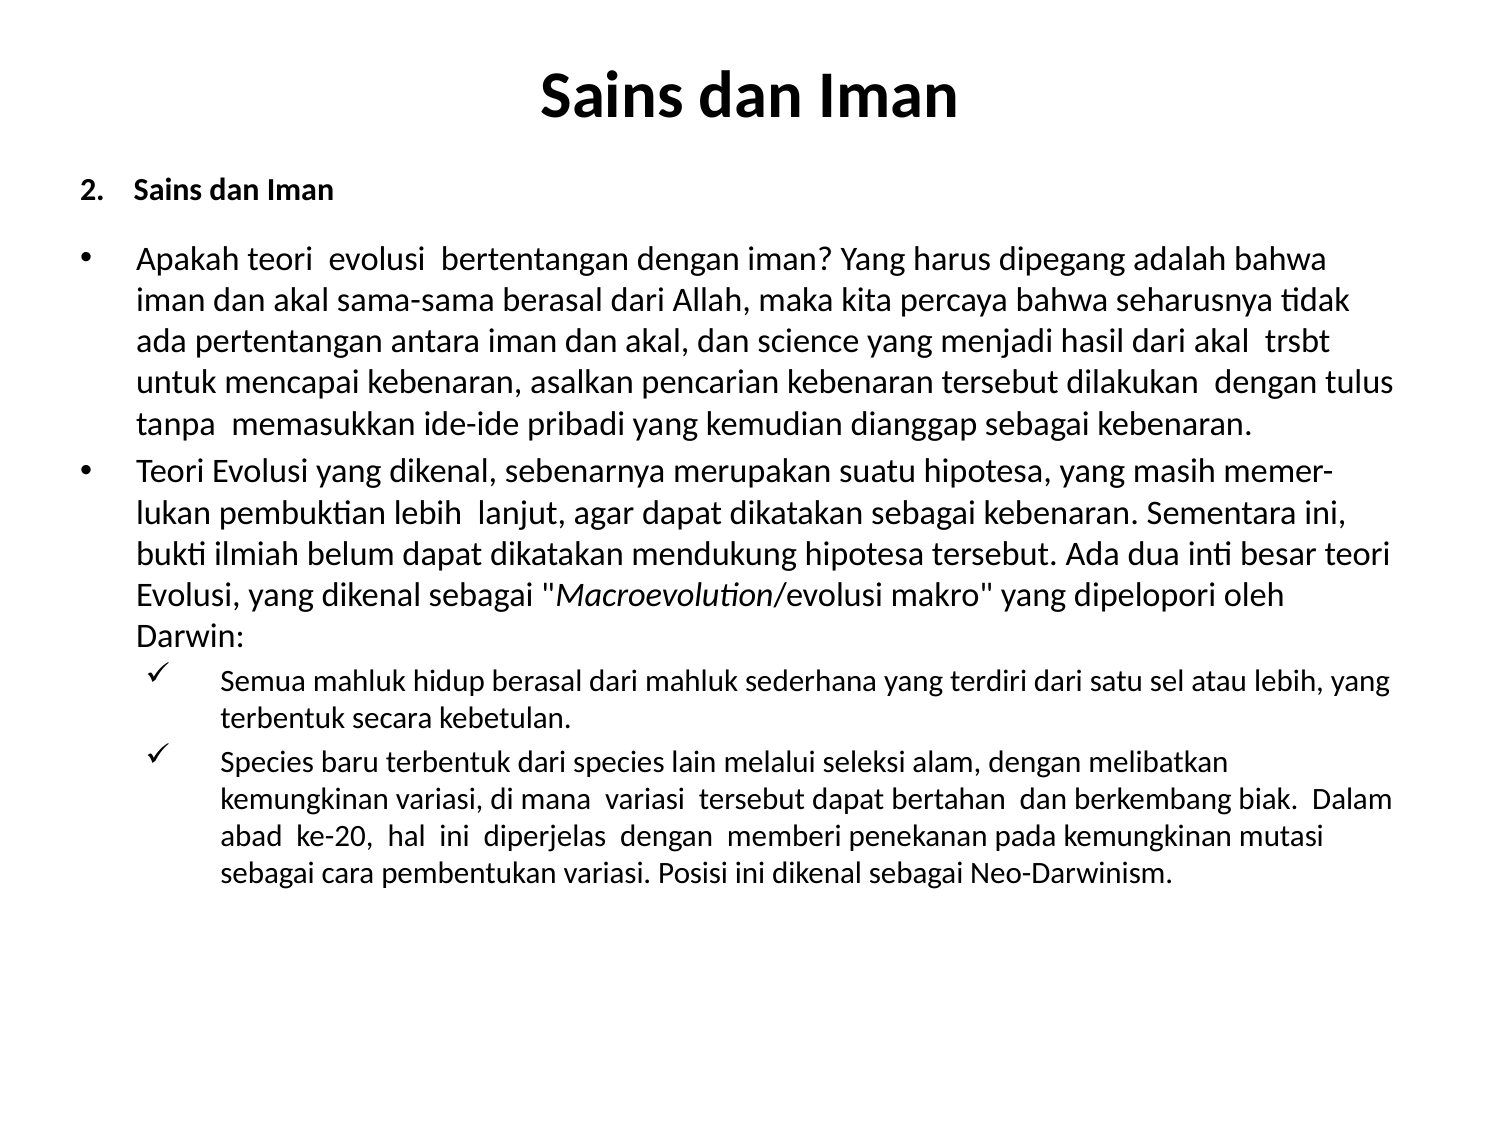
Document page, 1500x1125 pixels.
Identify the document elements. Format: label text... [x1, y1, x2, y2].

list 2. Sains dan Iman Apakah teori evolusi bertentangan dengan iman? Yang harus dipegang adalah bahwa iman dan akal sama-sama berasal dari Allah, maka kita percaya bahwa seharusnya tidak ada pertentangan antara iman dan akal, dan science yang menjadi hasil dari akal trsbt untuk mencapai kebenaran, asalkan pencarian kebenaran tersebut dilakukan dengan tulus tanpa memasukkan ide-ide pribadi yang kemudian dianggap sebagai kebenaran. Teori Evolusi yang dikenal, sebenarnya merupakan suatu hipotesa, yang masih memer-lukan pembuktian lebih lanjut, agar dapat dikatakan sebagai kebenaran. Sementara ini, bukti ilmiah belum dapat dikatakan mendukung hipotesa tersebut. Ada dua inti besar teori Evolusi, yang dikenal sebagai "Macroevolution/evolusi makro" yang dipelopori oleh Darwin: Semua mahluk hidup berasal dari mahluk sederhana yang terdiri dari satu sel atau lebih, yang terbentuk secara kebetulan. Species baru terbentuk dari species lain melalui seleksi alam, dengan melibatkan kemungkinan variasi, di mana variasi tersebut dapat bertahan dan berkembang biak. Dalam abad ke-20, hal ini diperjelas dengan memberi penekanan pada kemungkinan mutasi sebagai cara pembentukan variasi. Posisi ini dikenal sebagai Neo-Darwinism. [64, 160, 1415, 904]
title Sains dan Iman [75, 45, 1425, 138]
